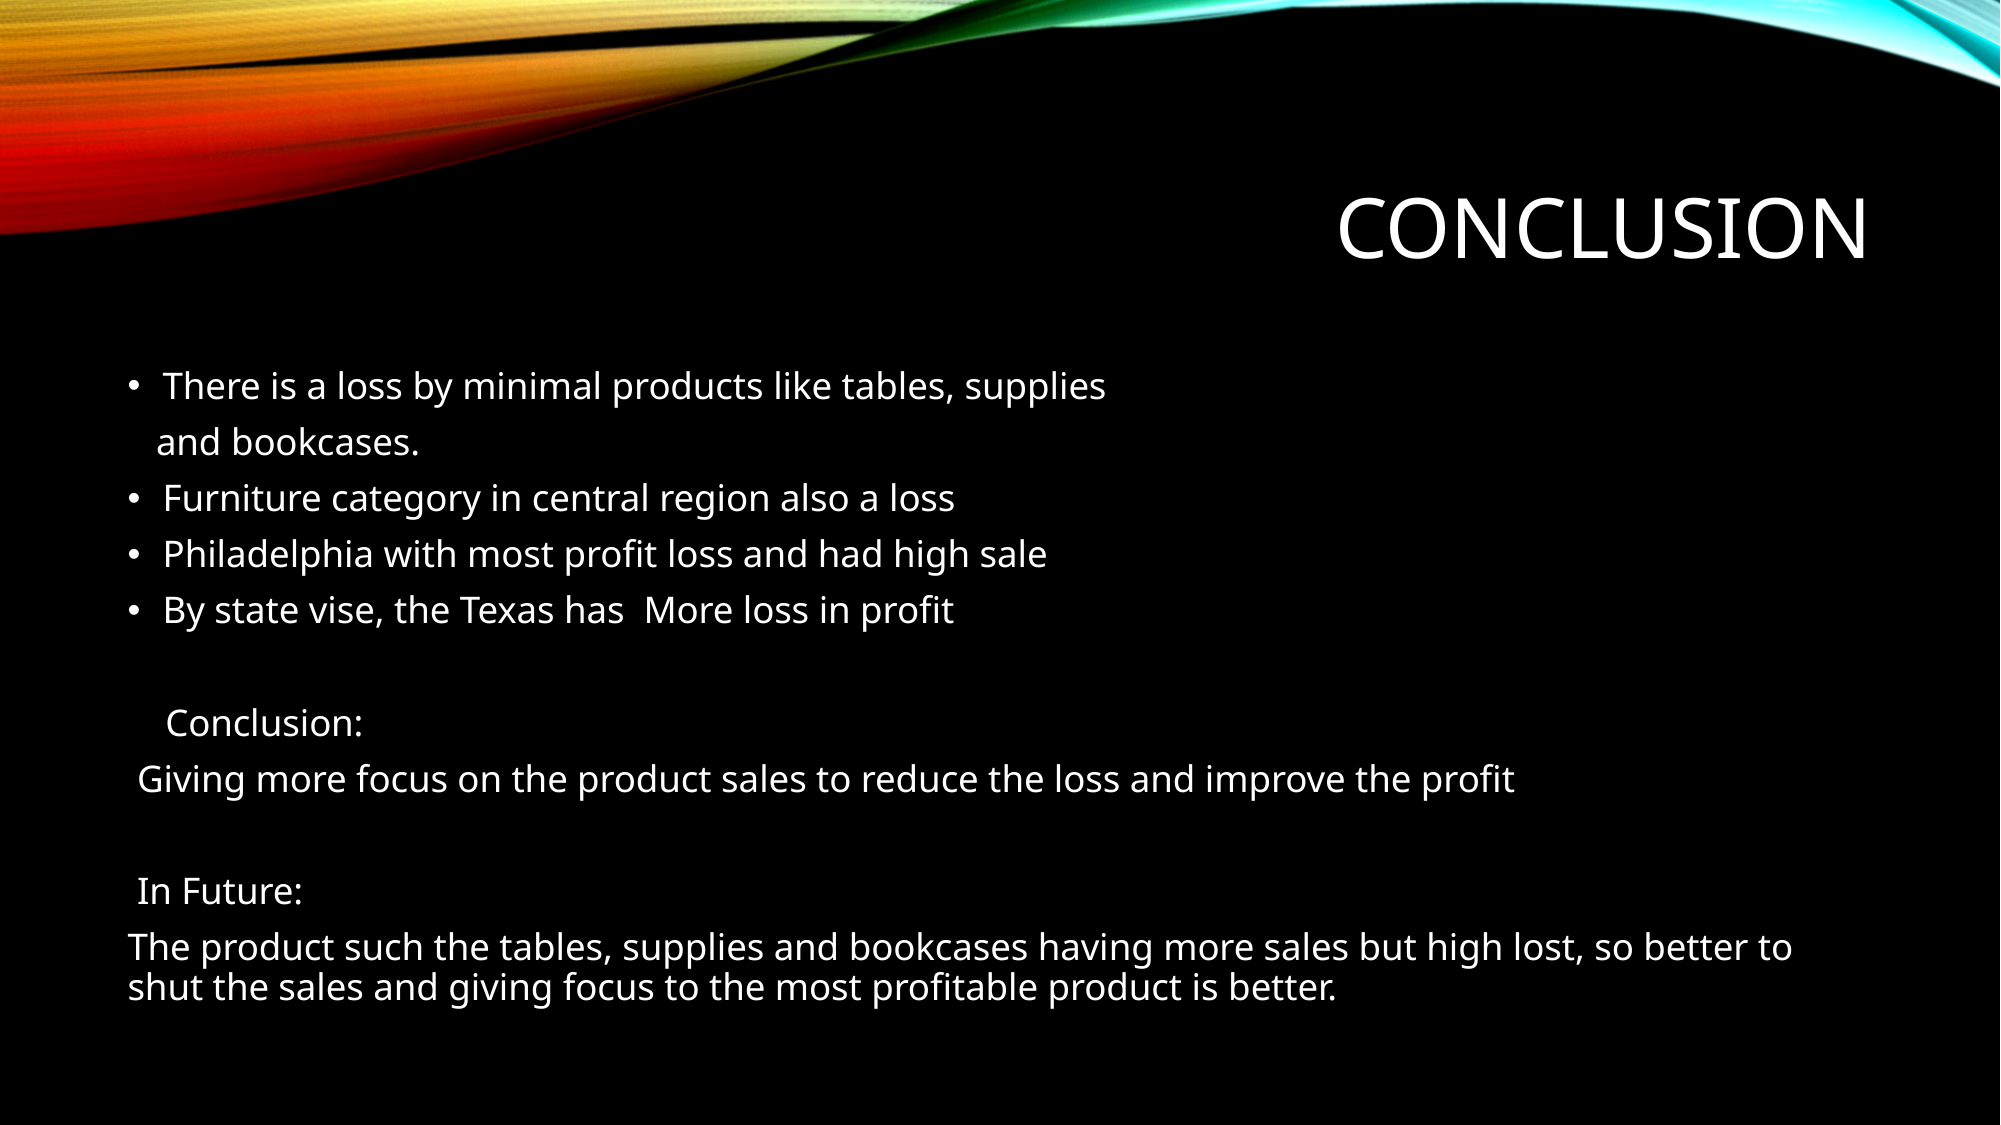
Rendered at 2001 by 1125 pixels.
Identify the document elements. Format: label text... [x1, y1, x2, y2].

title Conclusion [474, 125, 1888, 338]
picture [0, 0, 2000, 237]
list There is a loss by minimal products like tables, supplies and bookcases. Furniture category in central region also a loss Philadelphia with most profit loss and had high sale By state vise, the Texas has More loss in profit Conclusion: Giving more focus on the product sales to reduce the loss and improve the profit In Future: The product such the tables, supplies and bookcases having more sales but high lost, so better to shut the sales and giving focus to the most profitable product is better. [112, 360, 1888, 1021]
